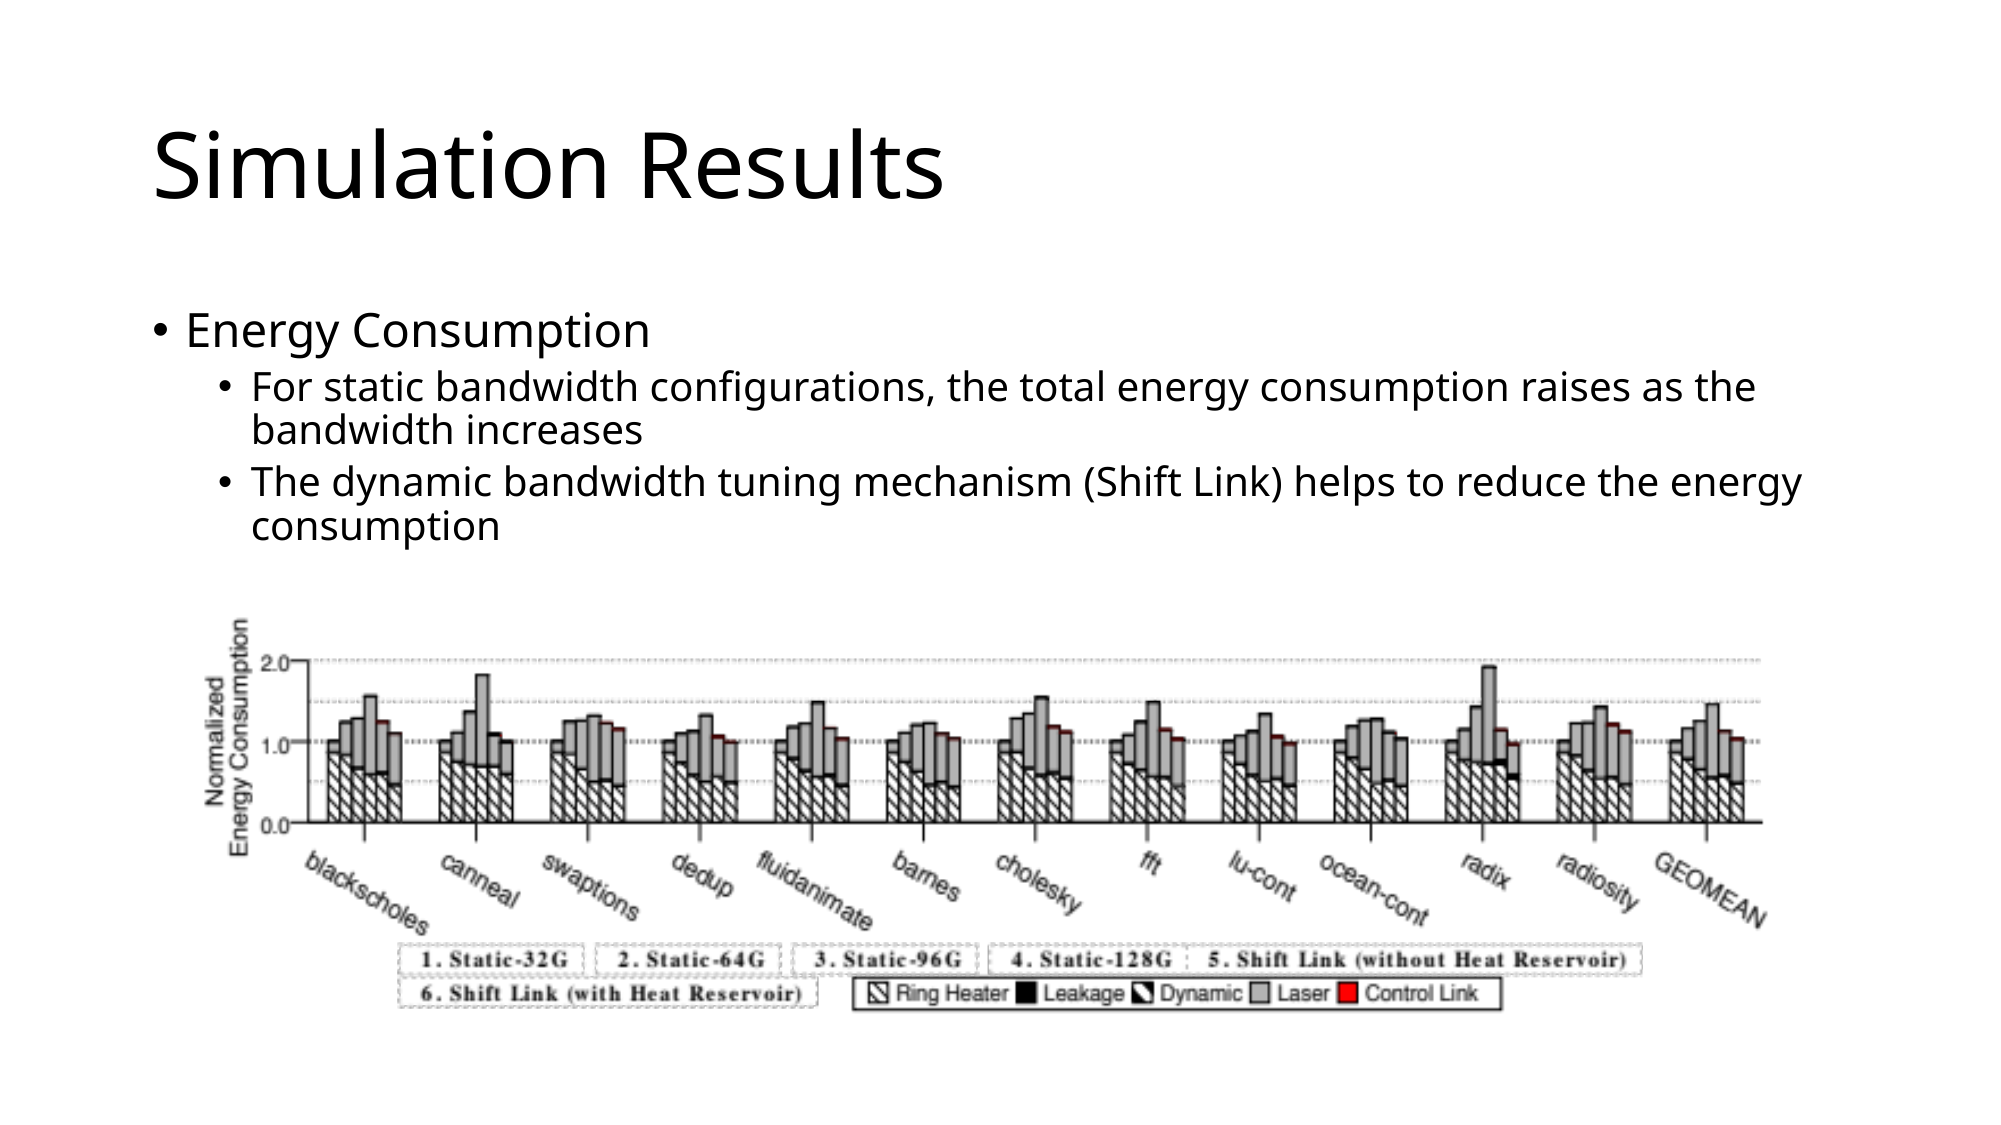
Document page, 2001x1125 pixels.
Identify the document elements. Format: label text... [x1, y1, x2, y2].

list Energy Consumption For static bandwidth configurations, the total energy consumption raises as the bandwidth increases The dynamic bandwidth tuning mechanism (Shift Link) helps to reduce the energy consumption [137, 299, 1863, 559]
picture [194, 557, 1774, 1017]
title Simulation Results [137, 59, 1863, 278]
